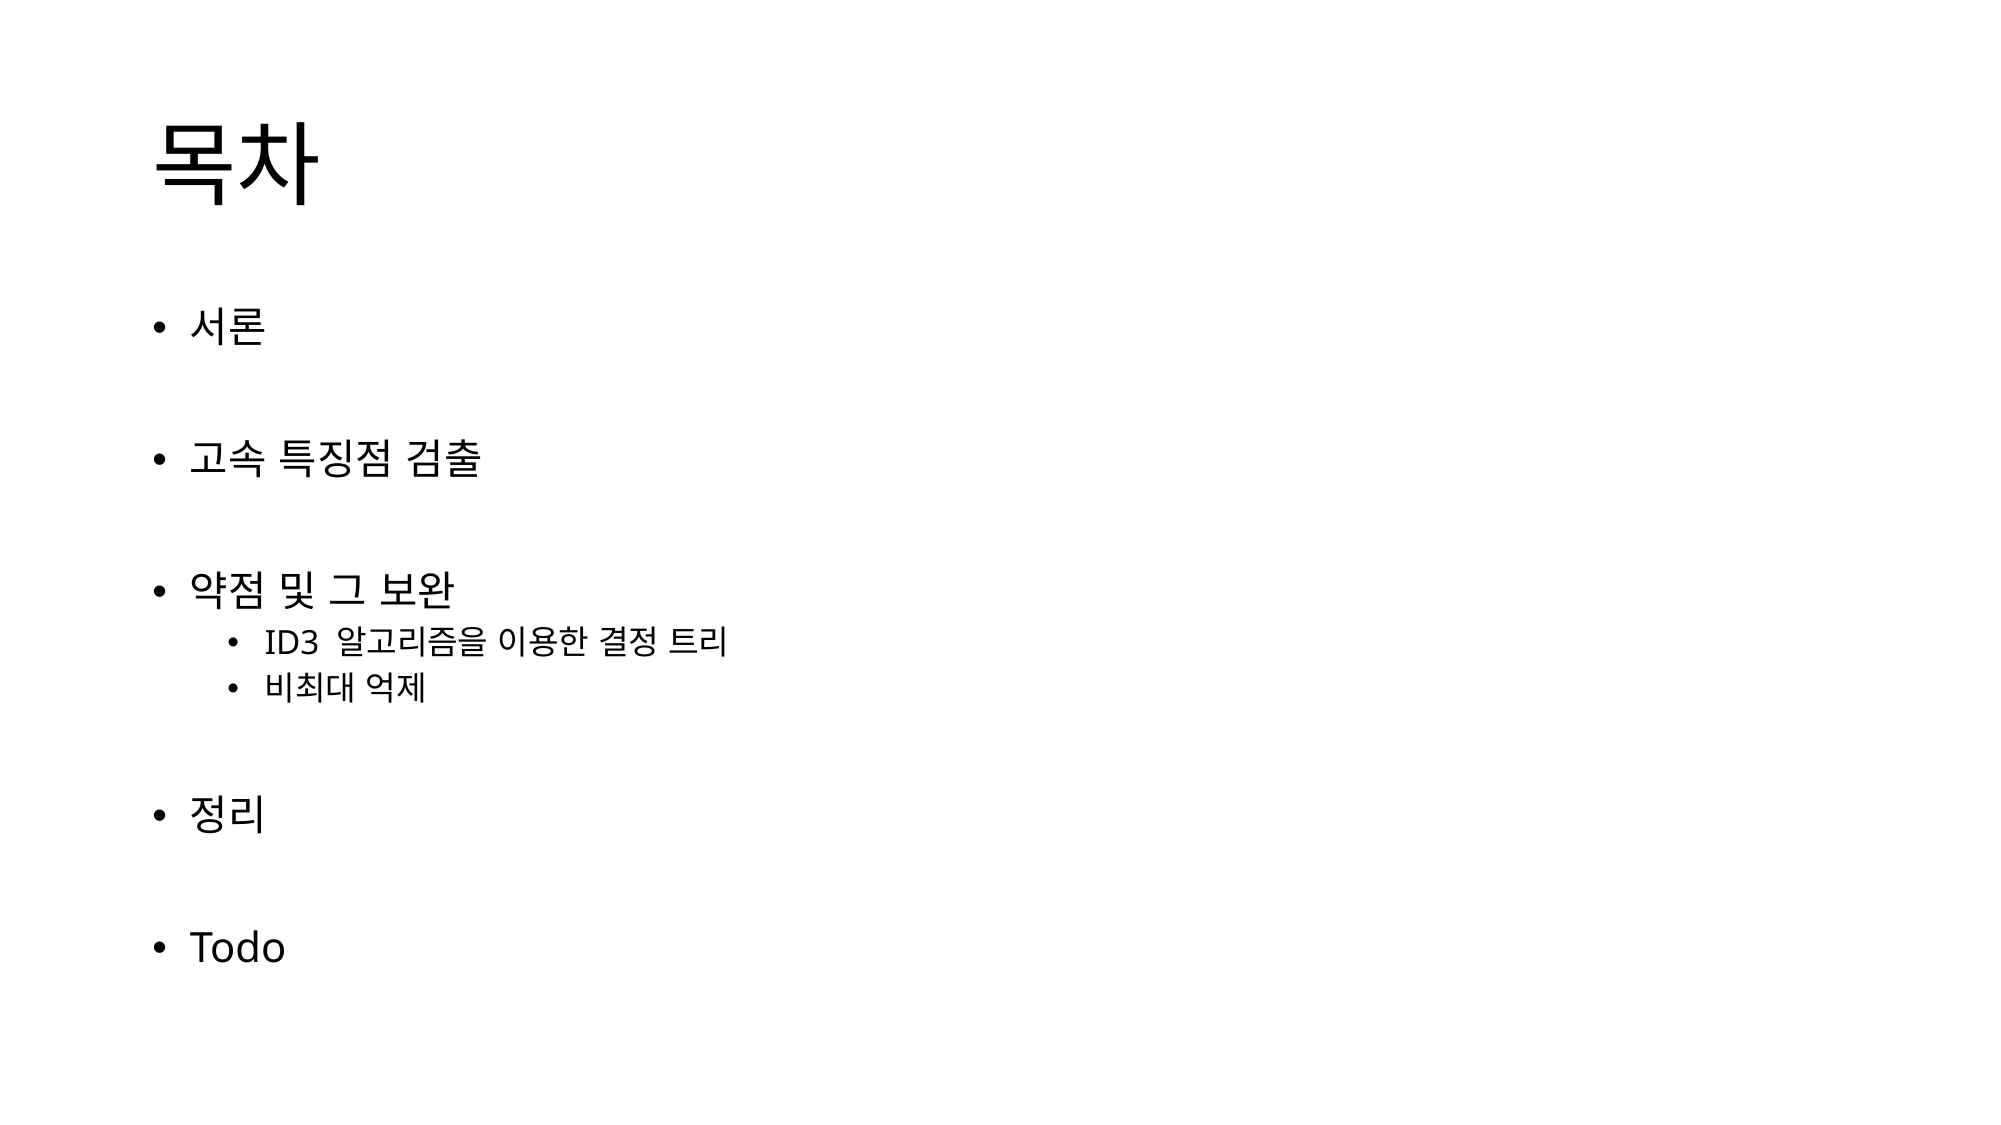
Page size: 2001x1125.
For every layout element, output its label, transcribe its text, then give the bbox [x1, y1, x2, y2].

title 목차 [137, 59, 1863, 278]
list 서론 고속 특징점 검출 약점 및 그 보완 ID3 알고리즘을 이용한 결정 트리 비최대 억제 정리 Todo [137, 299, 1863, 1014]
